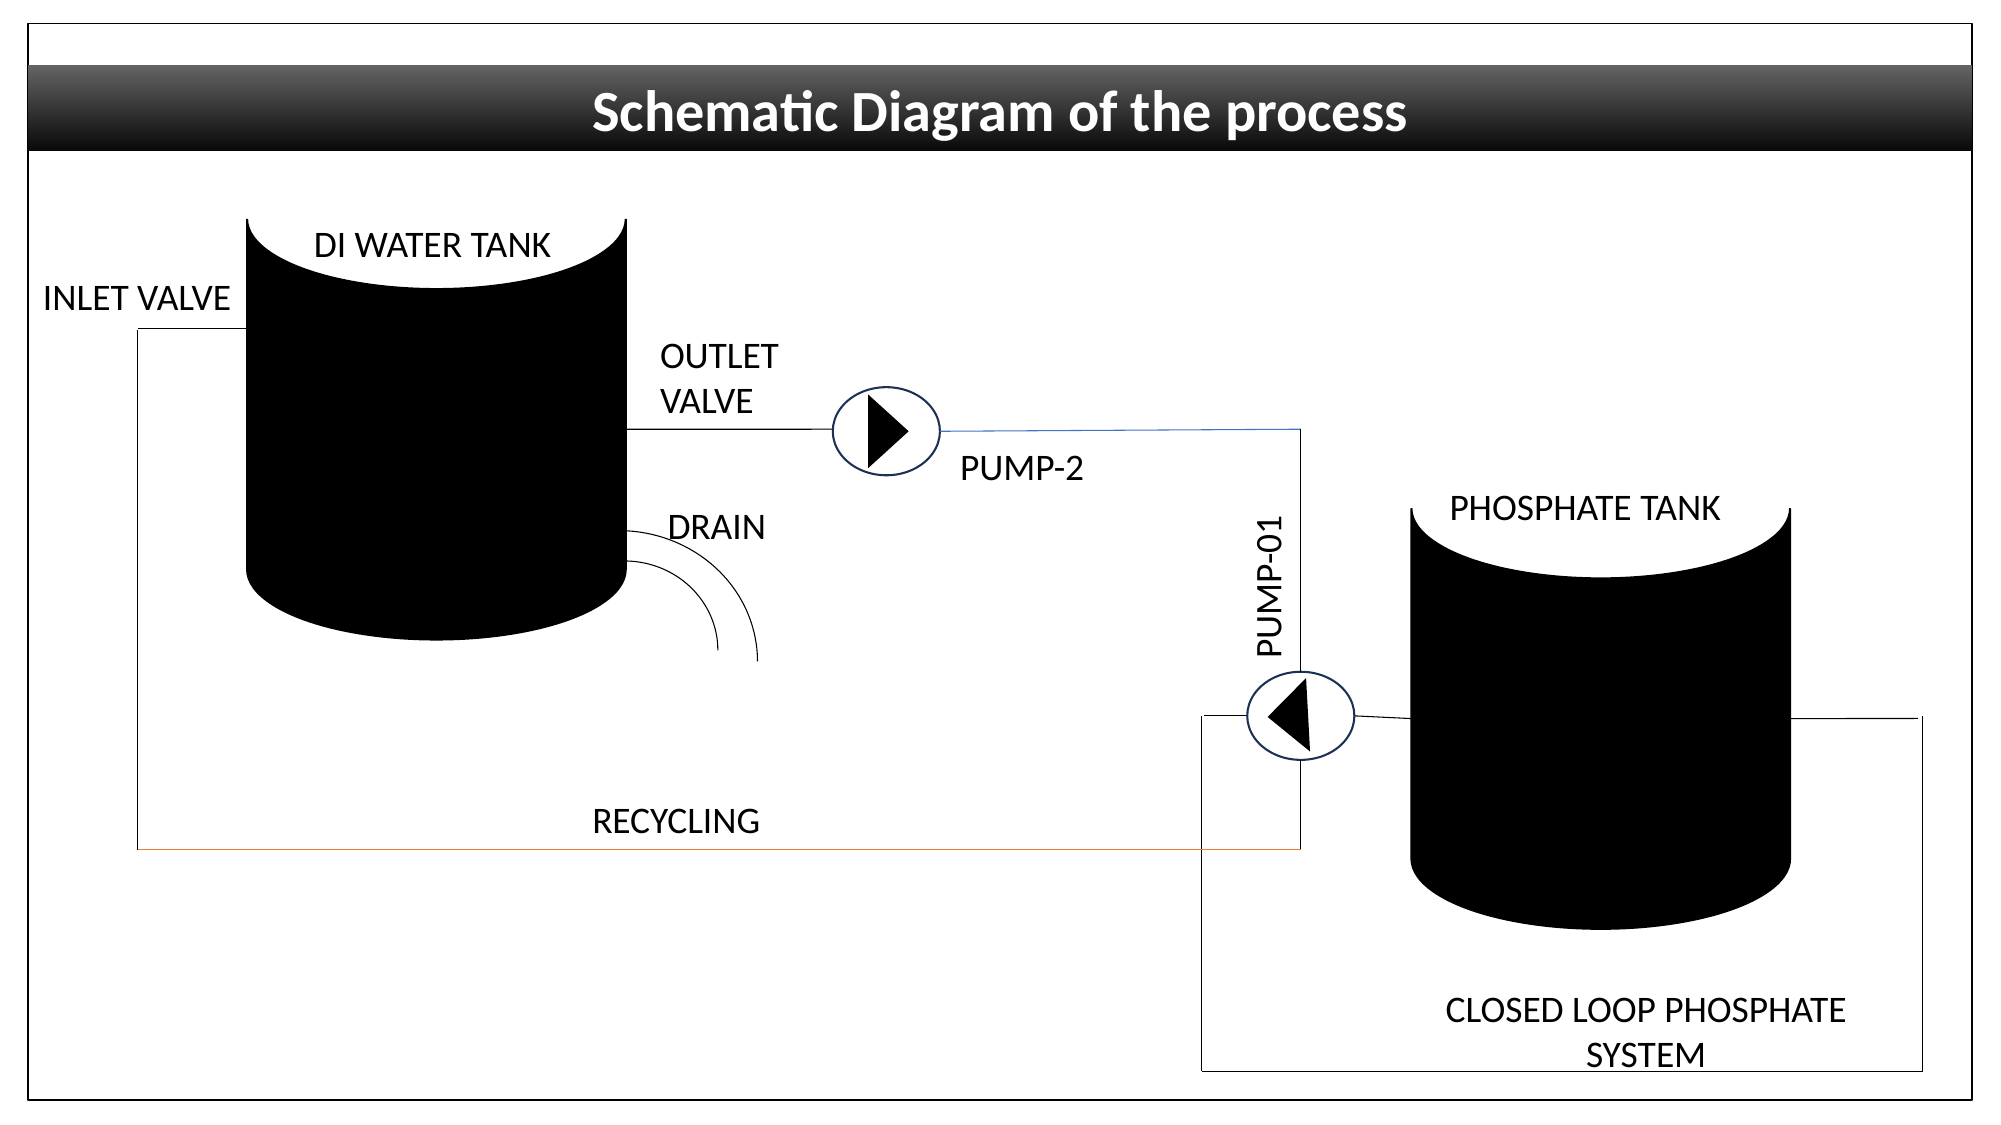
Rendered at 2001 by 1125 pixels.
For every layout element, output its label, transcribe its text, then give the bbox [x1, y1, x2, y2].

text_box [1354, 715, 1412, 719]
text_box [28, 23, 1972, 65]
text_box [28, 151, 1972, 1100]
text_box Schematic Diagram of the process [28, 65, 1972, 151]
